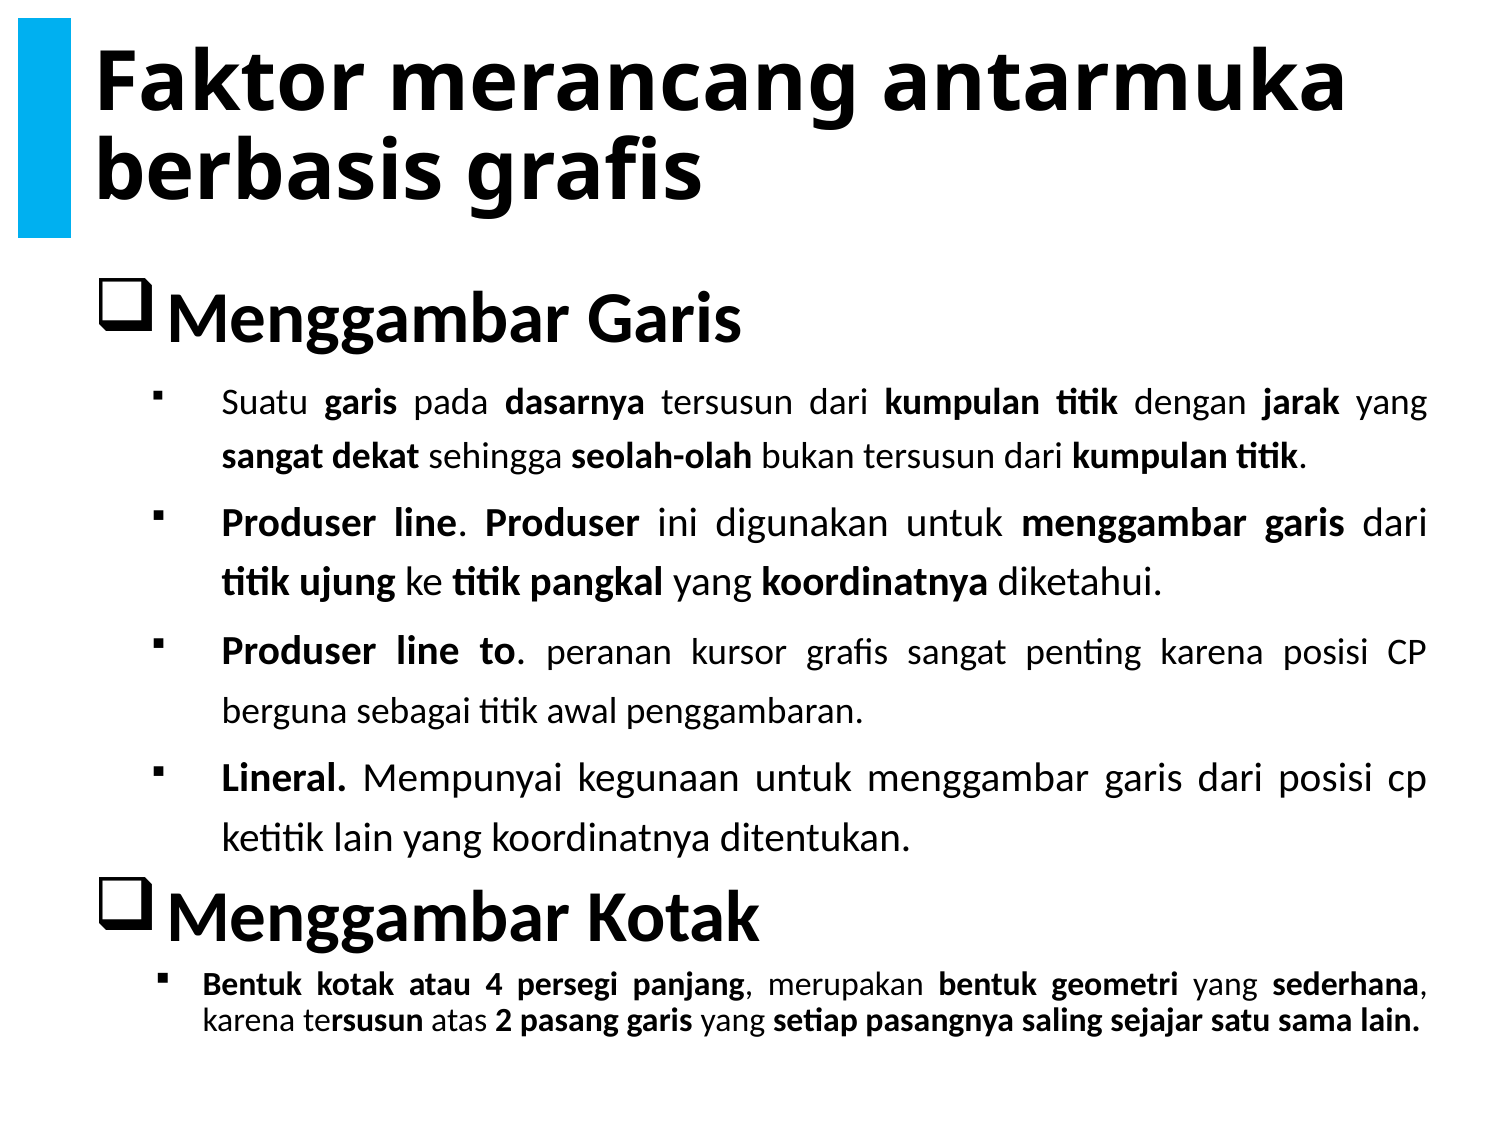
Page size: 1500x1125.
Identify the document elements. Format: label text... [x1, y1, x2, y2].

list Menggambar Garis Suatu garis pada dasarnya tersusun dari kumpulan titik dengan jarak yang sangat dekat sehingga seolah-olah bukan tersusun dari kumpulan titik. Produser line. Produser ini digunakan untuk menggambar garis dari titik ujung ke titik pangkal yang koordinatnya diketahui. Produser line to. peranan kursor grafis sangat penting karena posisi CP berguna sebagai titik awal penggambaran. Lineral. Mempunyai kegunaan untuk menggambar garis dari posisi cp ketitik lain yang koordinatnya ditentukan. Menggambar Kotak Bentuk kotak atau 4 persegi panjang, merupakan bentuk geometri yang sederhana, karena tersusun atas 2 pasang garis yang setiap pasangnya saling sejajar satu sama lain. [78, 272, 1443, 1070]
title Faktor merancang antarmuka berbasis grafis [78, 19, 1443, 237]
